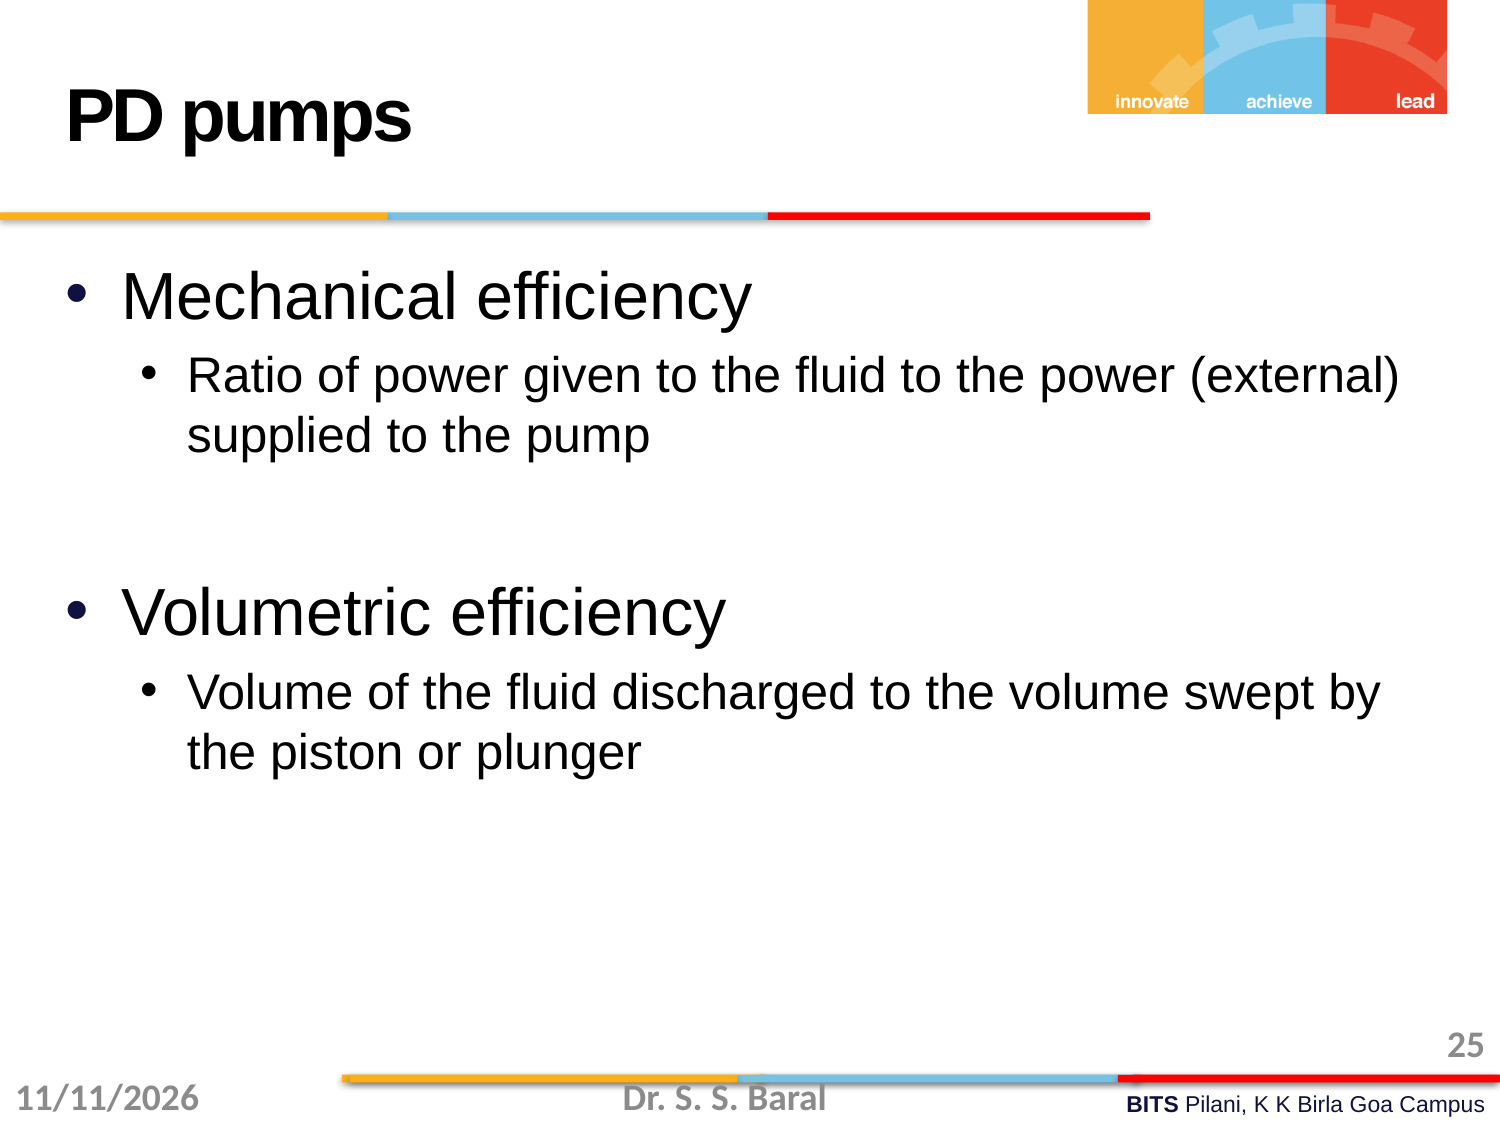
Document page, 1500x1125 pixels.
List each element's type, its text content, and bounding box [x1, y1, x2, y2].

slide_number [0, 1065, 350, 1125]
picture [1087, 0, 1448, 114]
footer Dr. S. S. Baral [487, 1065, 963, 1125]
list Mechanical efficiency Ratio of power given to the fluid to the power (external) supplied to the pump Volumetric efficiency Volume of the fluid discharged to the volume swept by the piston or plunger [50, 245, 1438, 1050]
list PD pumps [50, 24, 1088, 213]
slide_number 25 [1149, 1012, 1500, 1073]
